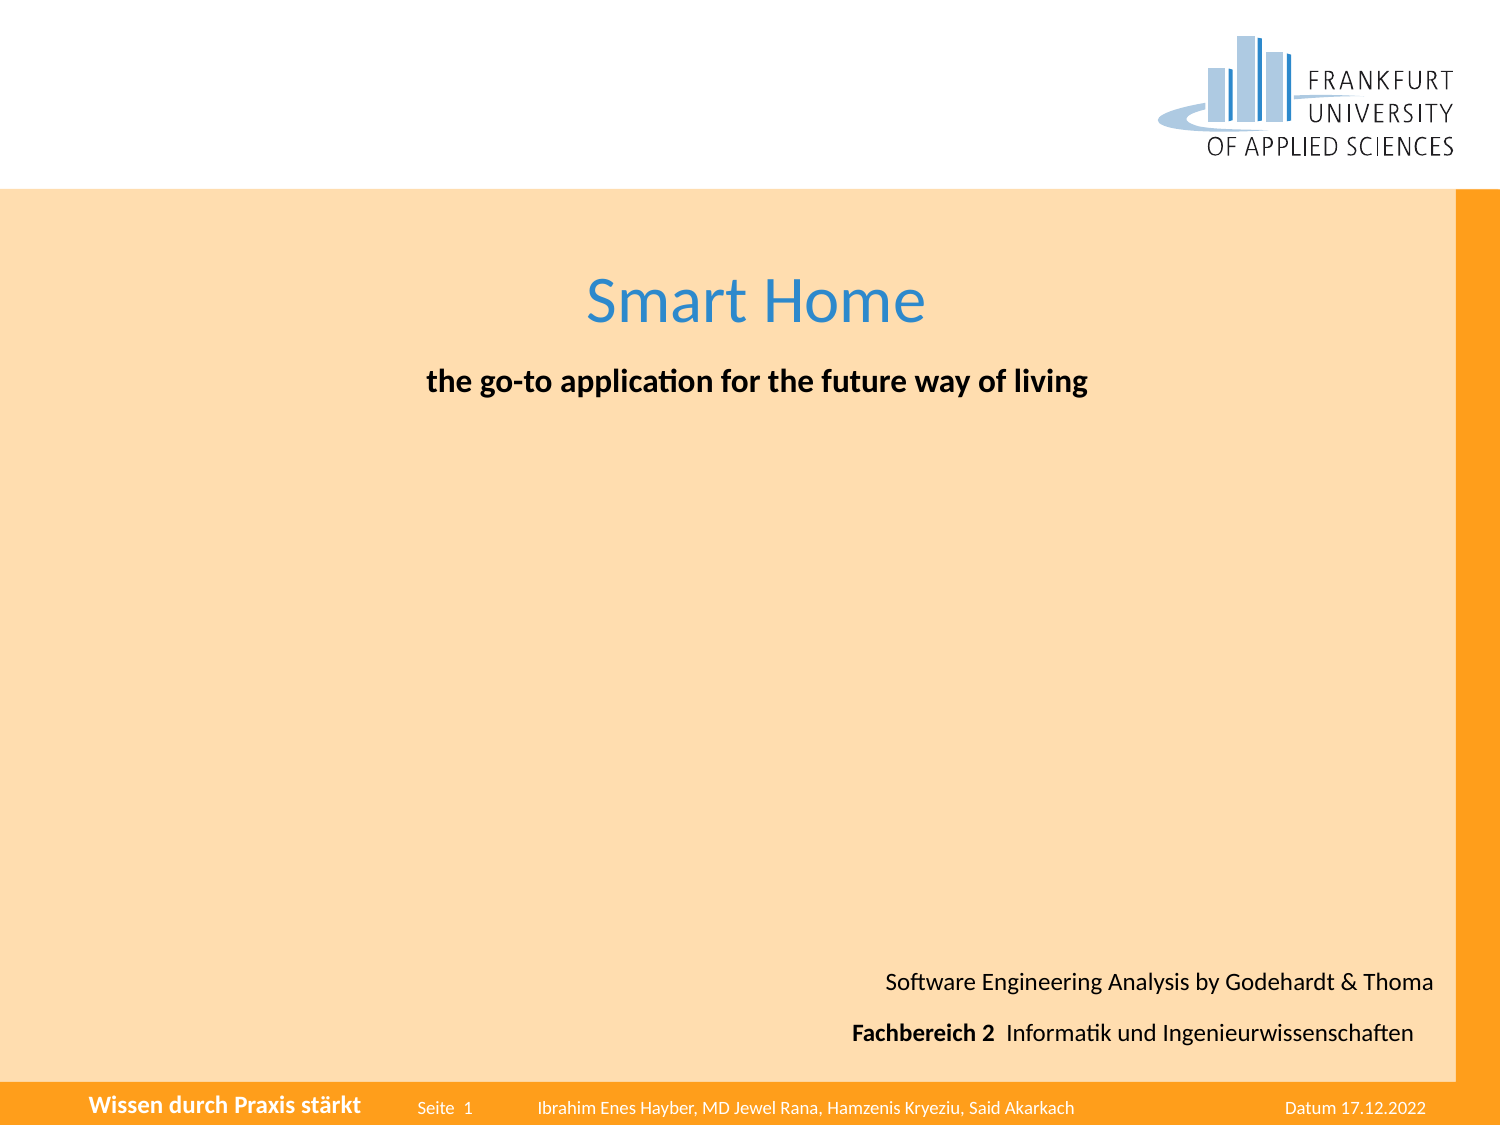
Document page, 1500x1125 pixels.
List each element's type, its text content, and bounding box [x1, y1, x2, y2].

title Smart Home [87, 231, 1427, 338]
slide_number Seite 1 [417, 1088, 501, 1119]
text_box Software Engineering Analysis by Godehardt & Thoma [885, 965, 1442, 996]
slide_number Ibrahim Enes Hayber, MD Jewel Rana, Hamzenis Kryeziu, Said Akarkach [537, 1088, 1117, 1119]
list Fachbereich 2 Informatik und Ingenieurwissenschaften [775, 1016, 1427, 1047]
list the go-to application for the future way of living [88, 358, 1427, 400]
footer Datum 17.12.2022 [1163, 1088, 1427, 1119]
